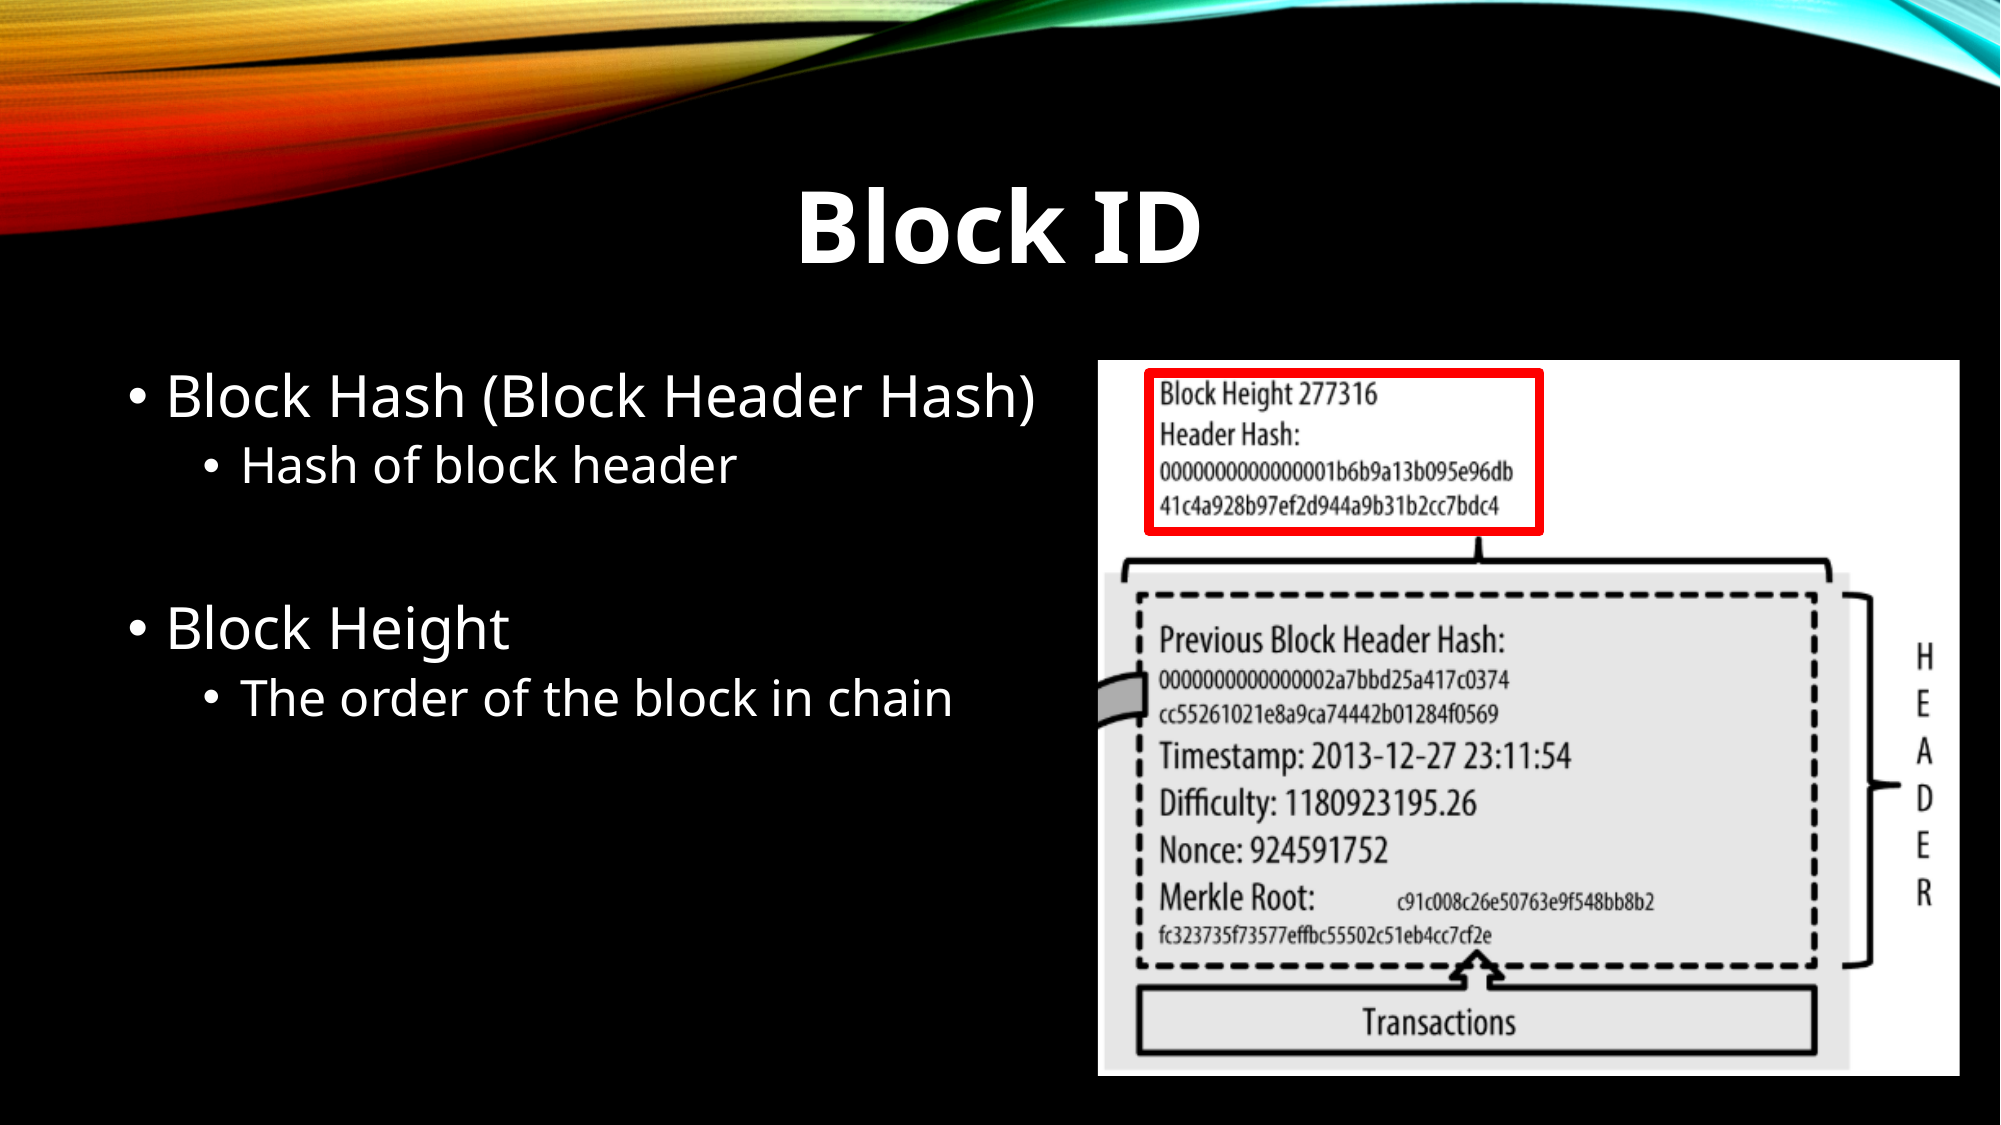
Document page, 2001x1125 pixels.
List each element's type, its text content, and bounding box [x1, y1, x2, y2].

list Block Hash (Block Header Hash) Hash of block header Block Height The order of the block in chain [112, 360, 1097, 1021]
picture [0, 0, 2000, 237]
title Block ID [112, 125, 1888, 338]
picture [1097, 359, 1960, 1076]
